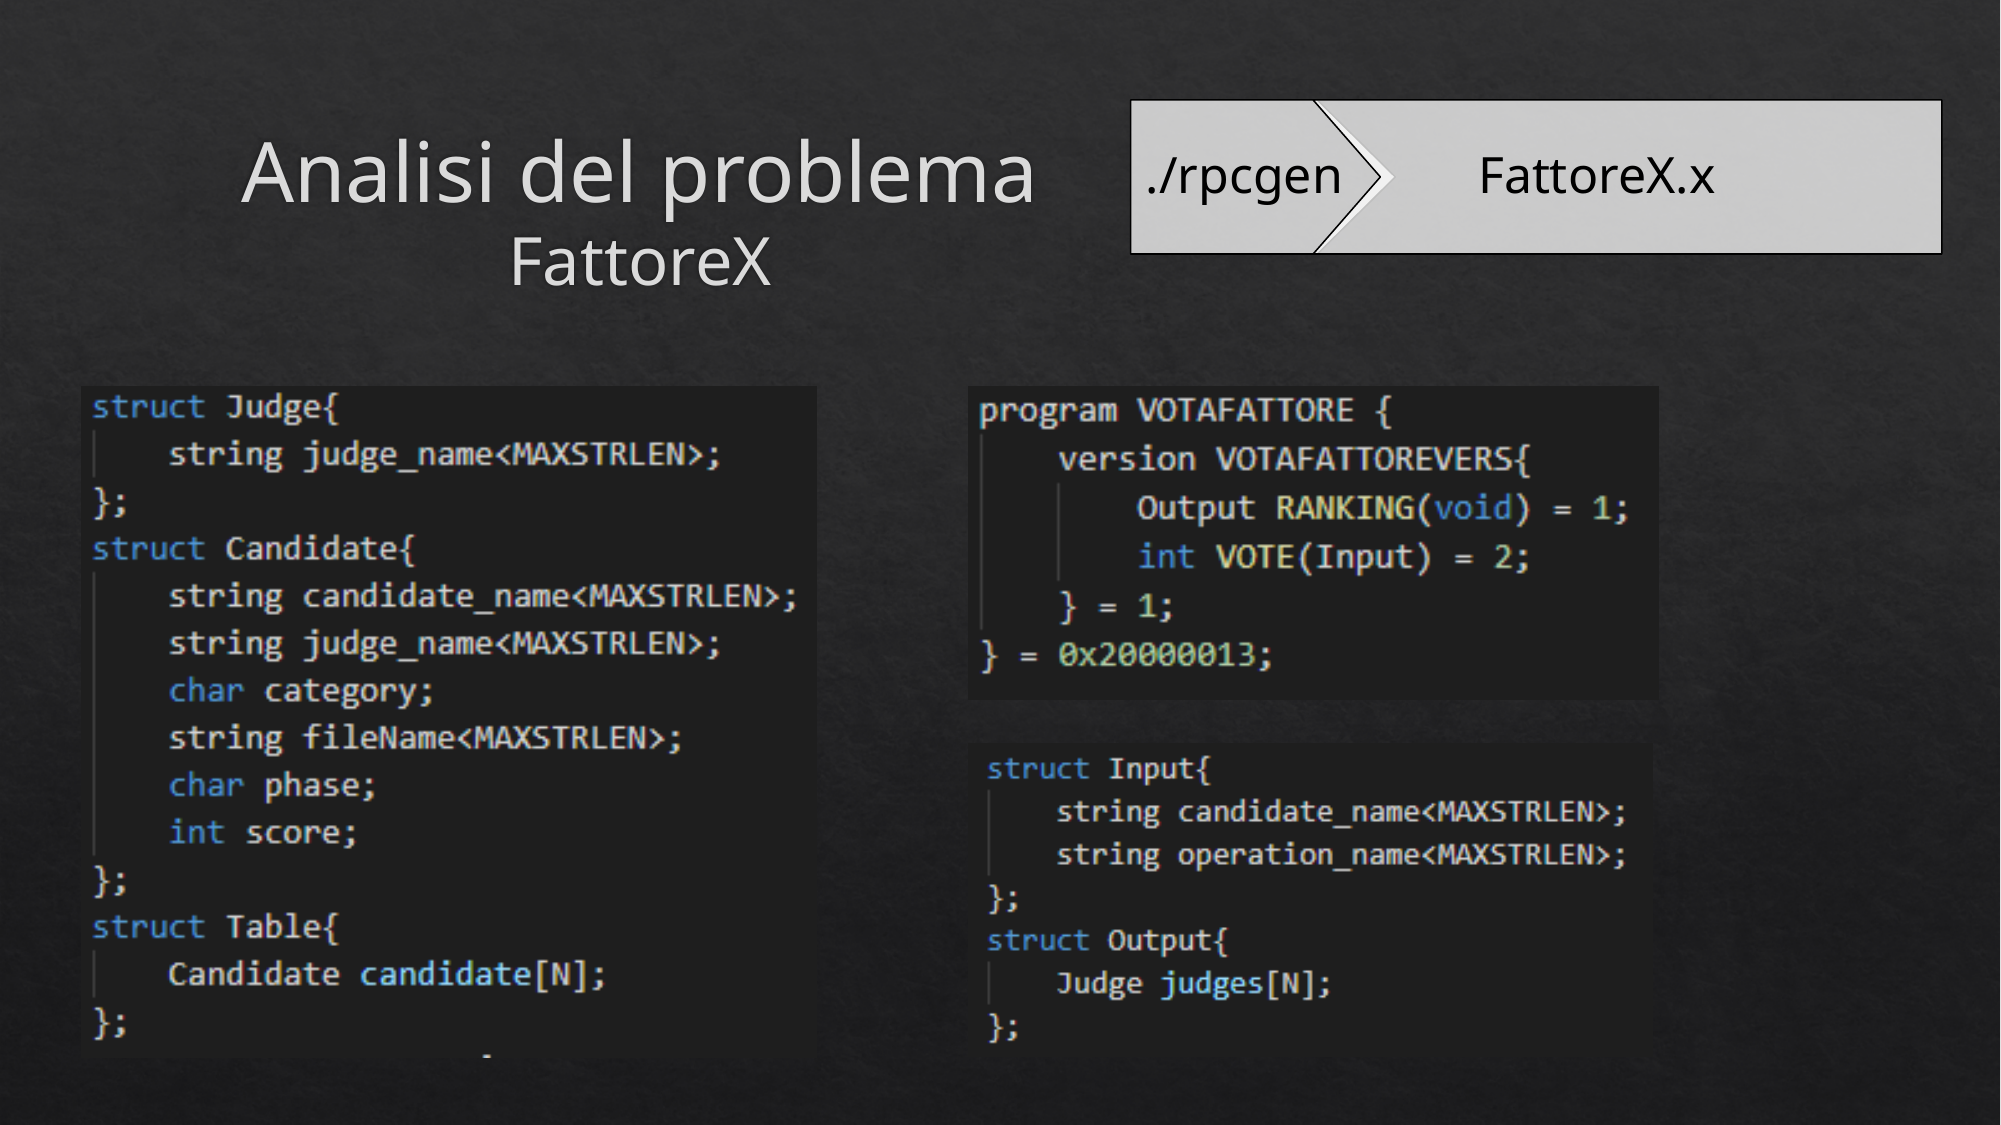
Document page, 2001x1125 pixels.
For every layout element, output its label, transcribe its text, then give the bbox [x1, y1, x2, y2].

picture [967, 386, 1659, 701]
picture [967, 743, 1653, 1058]
picture [81, 386, 817, 1058]
title Analisi del problema FattoreX [149, 99, 1131, 319]
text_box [1130, 99, 1942, 255]
